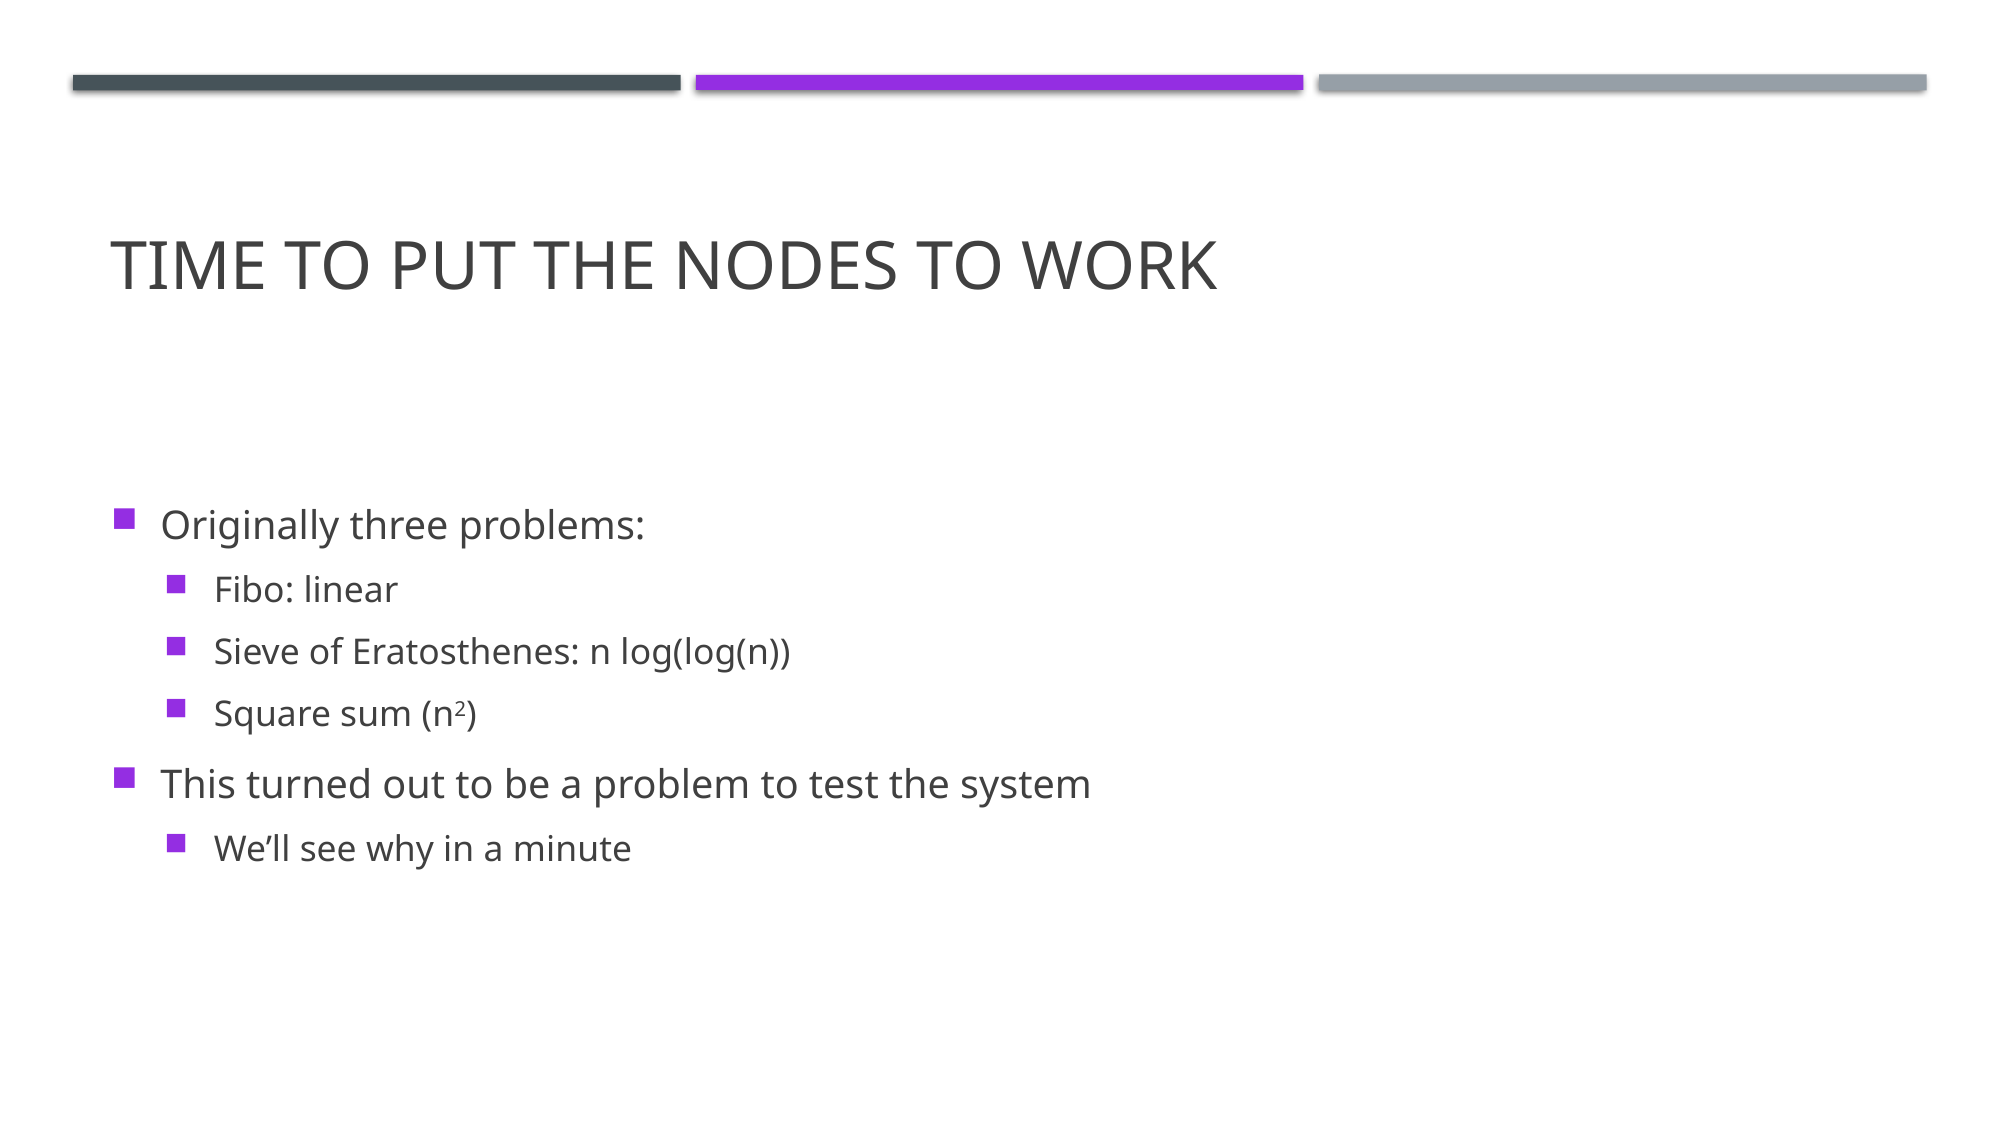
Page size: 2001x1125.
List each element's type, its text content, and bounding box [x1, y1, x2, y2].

title Time to put the nodes to work [95, 115, 1905, 311]
list Originally three problems: Fibo: linear Sieve of Eratosthenes: n log(log(n)) Square sum (n2) This turned out to be a problem to test the system We’ll see why in a minute [95, 383, 1905, 981]
